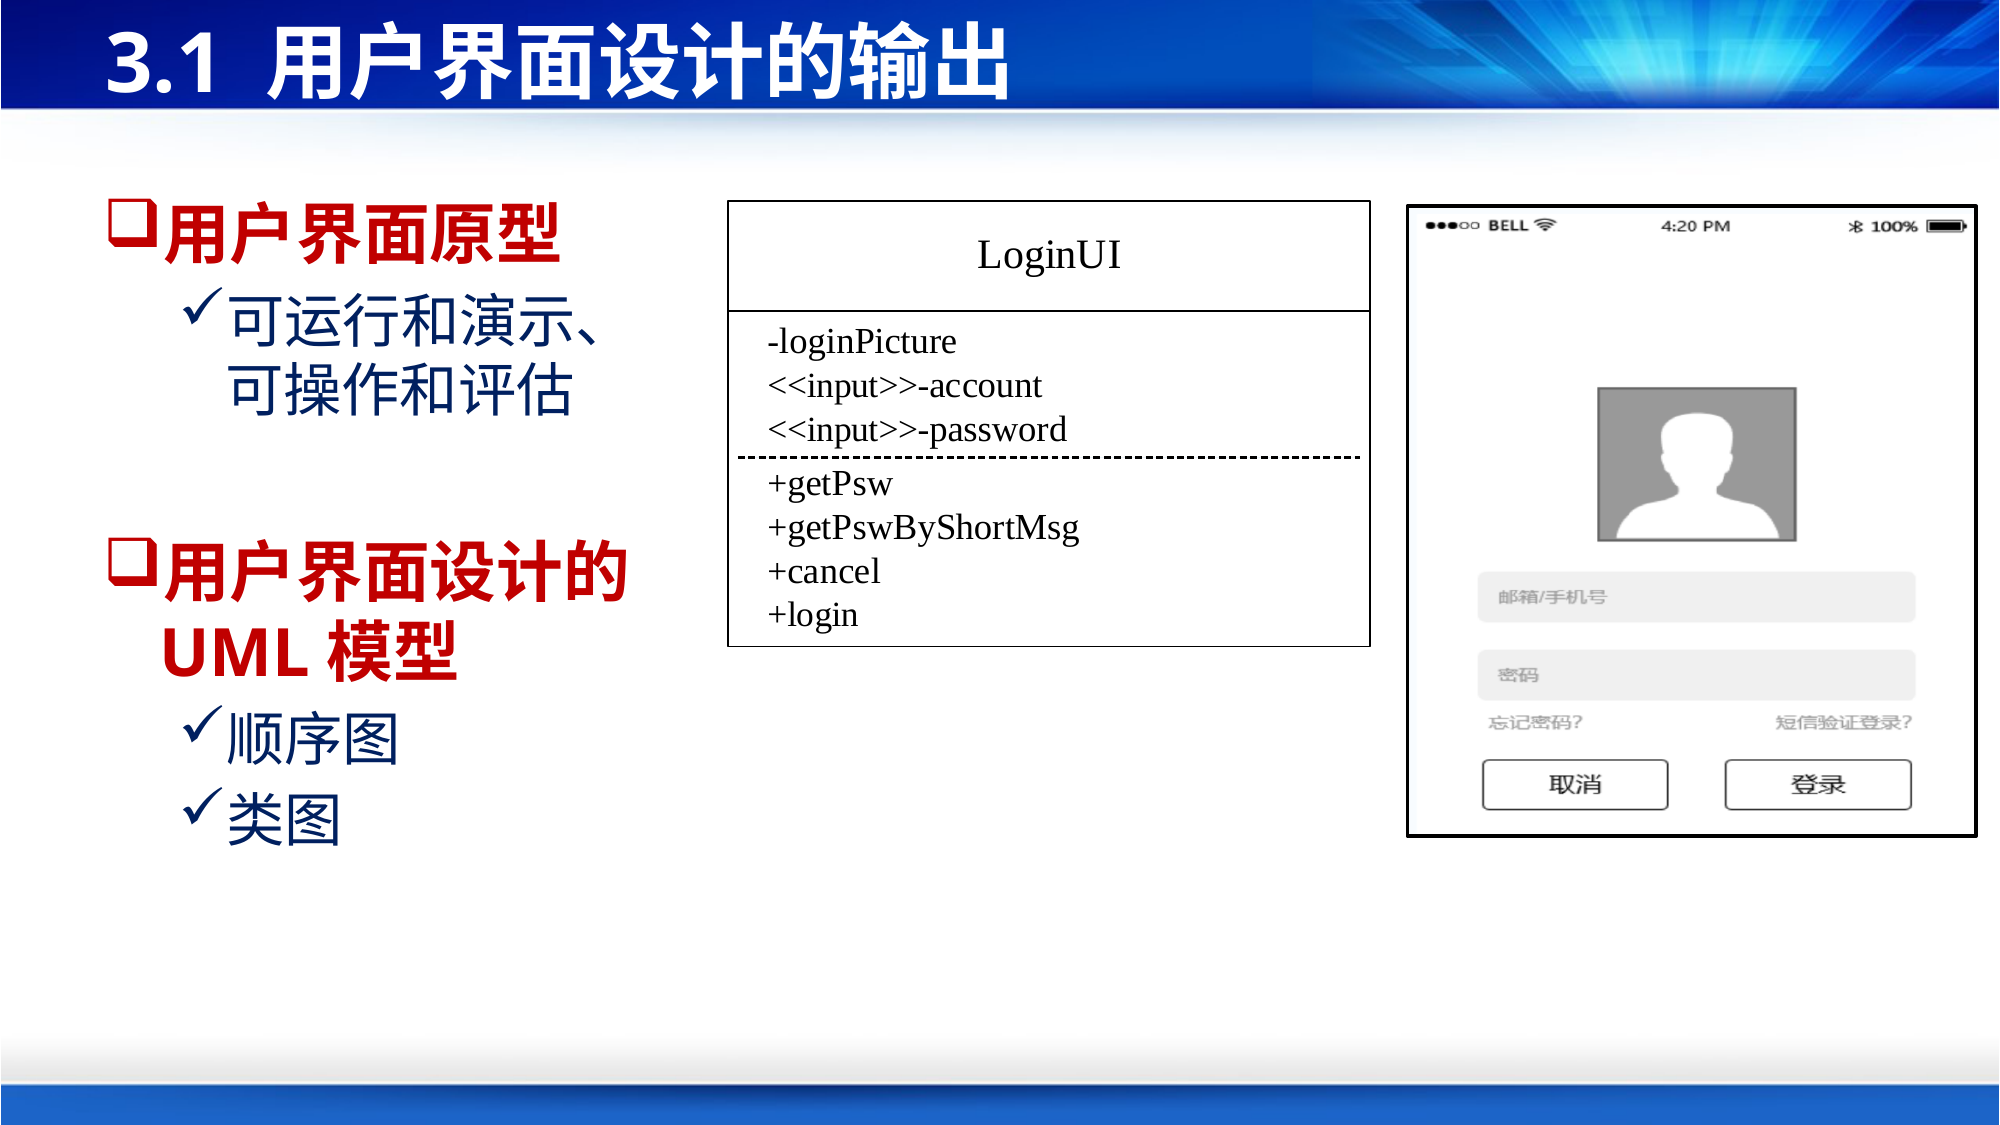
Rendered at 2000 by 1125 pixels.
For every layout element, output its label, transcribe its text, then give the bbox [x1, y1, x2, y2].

picture [1, 0, 1999, 1125]
title 3.1 用户界面设计的输出 [90, 1, 1880, 118]
list 用户界面原型 可运行和演示、可操作和评估 用户界面设计的UML模型 顺序图 类图 [88, 184, 687, 1012]
